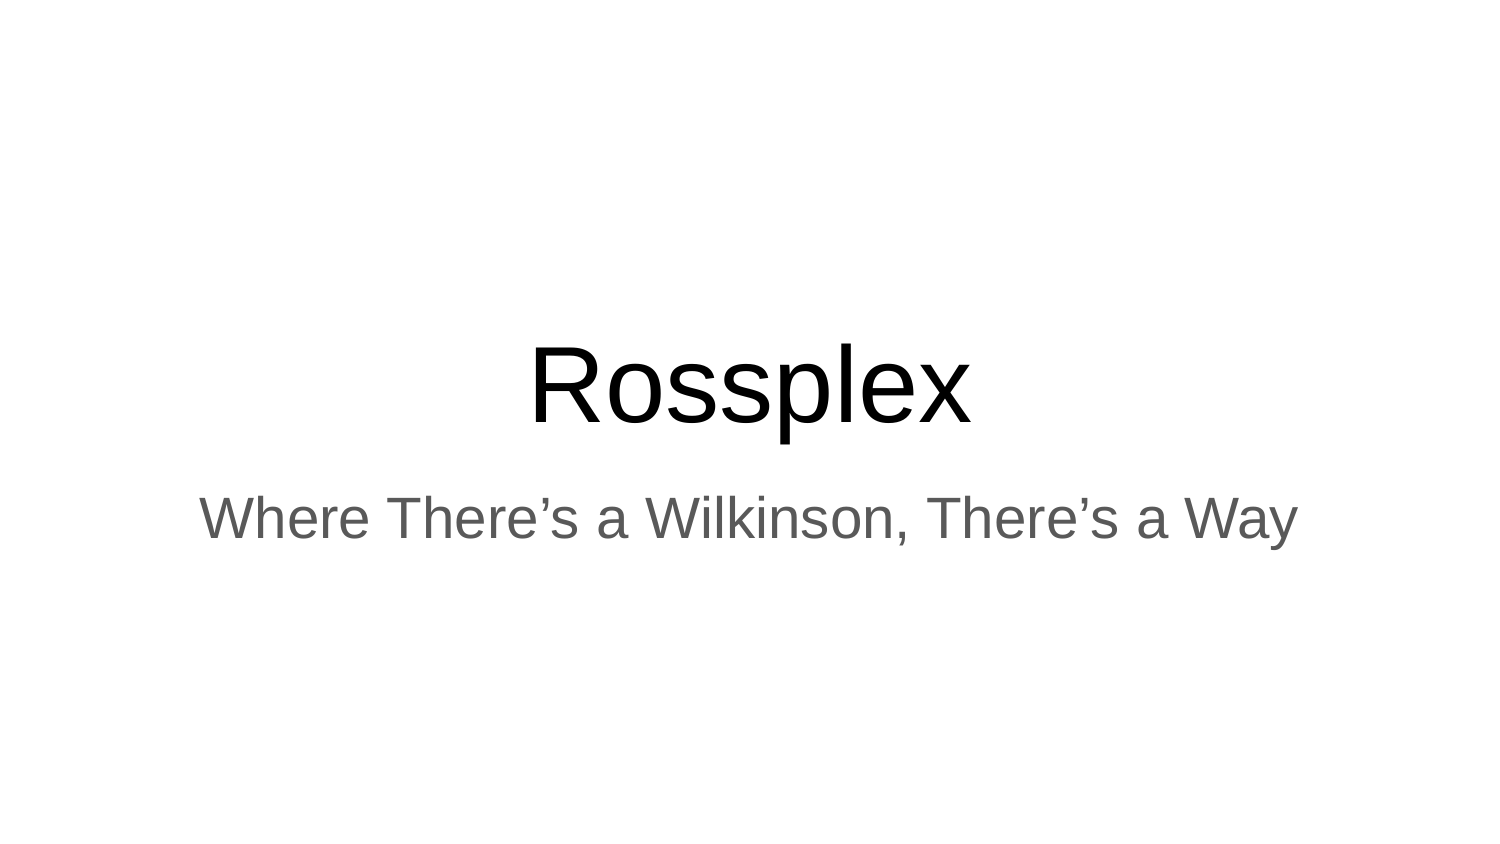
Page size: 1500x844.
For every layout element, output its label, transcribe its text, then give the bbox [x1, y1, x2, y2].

subtitle Where There’s a Wilkinson, There’s a Way [51, 464, 1449, 595]
title Rossplex [51, 122, 1449, 459]
